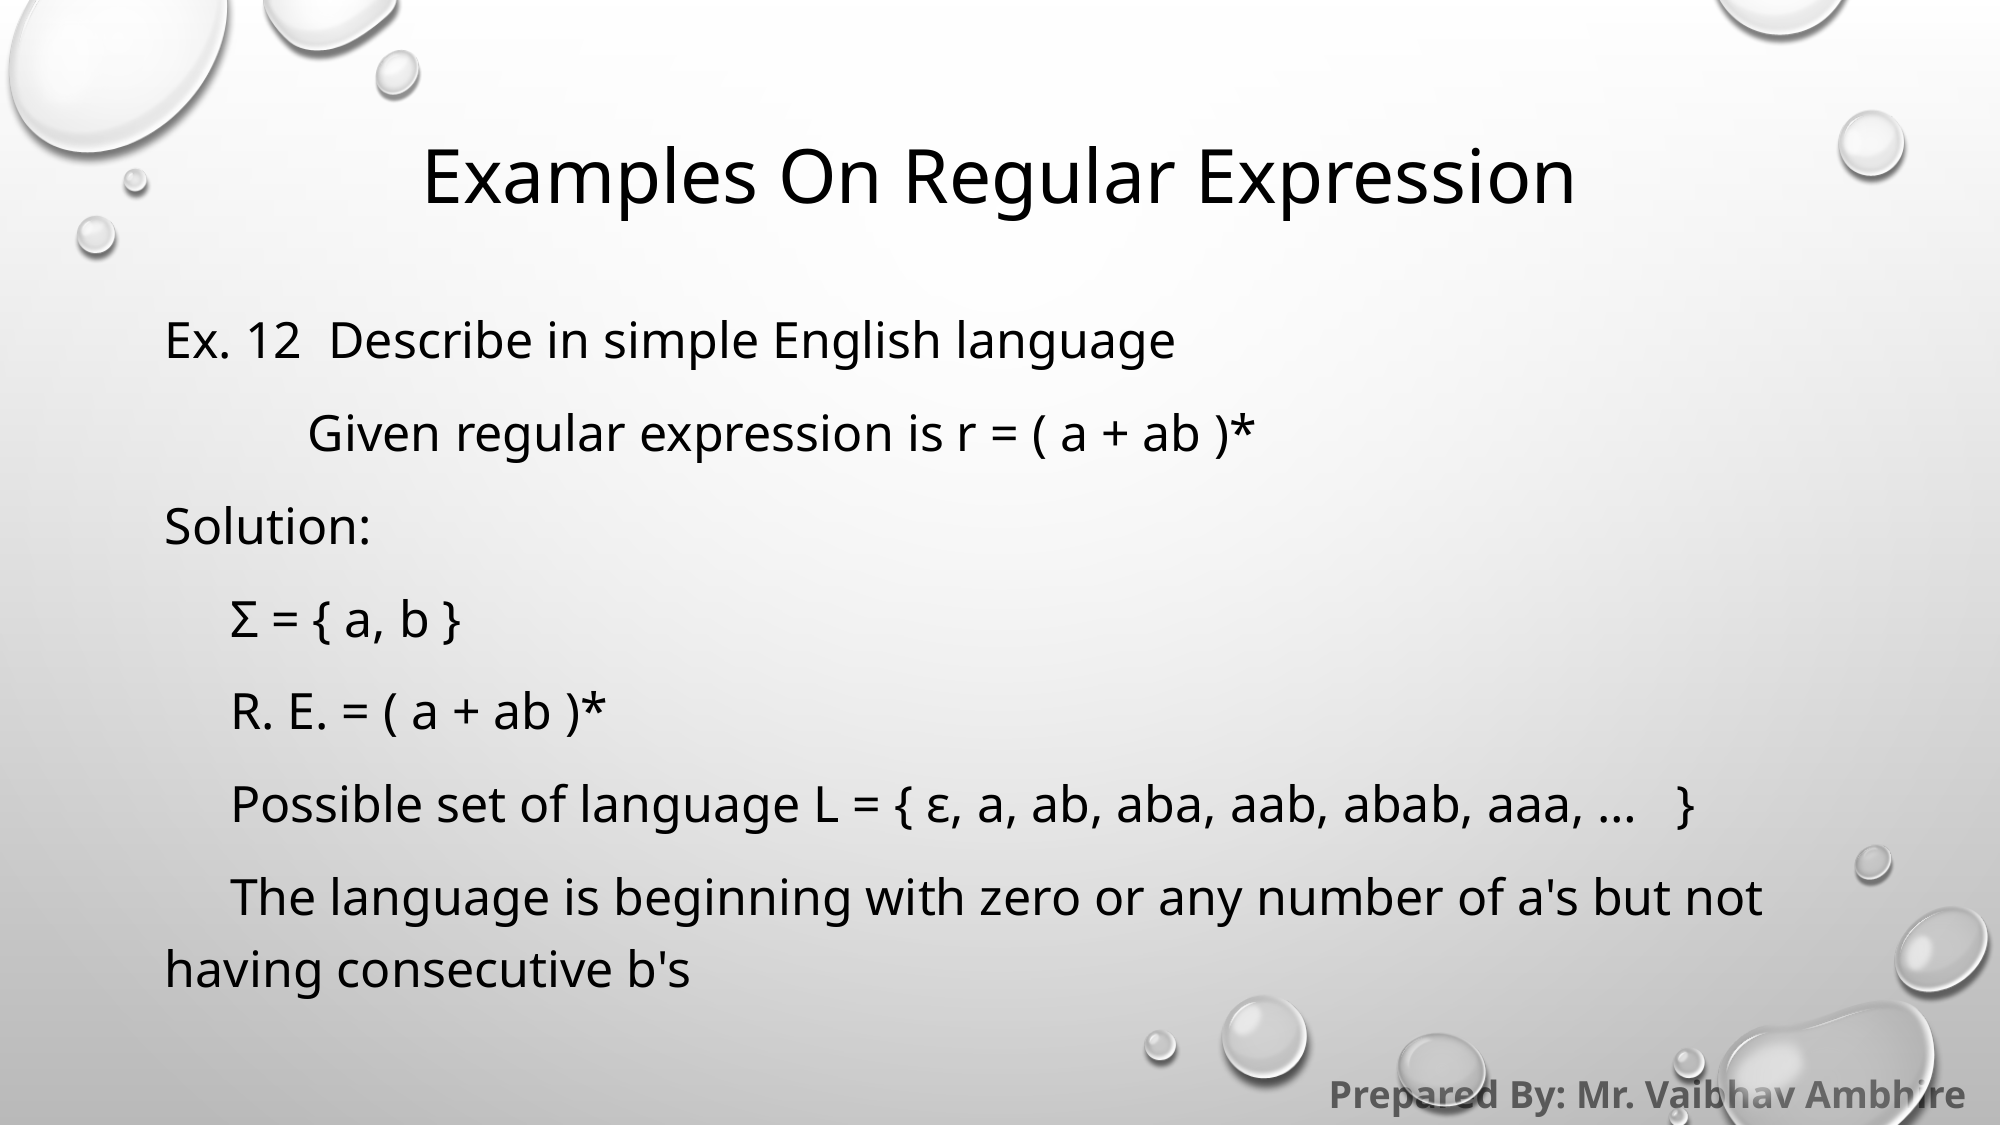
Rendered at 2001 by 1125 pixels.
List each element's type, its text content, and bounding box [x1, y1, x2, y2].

title Examples On Regular Expression [149, 101, 1851, 258]
list Ex. 12 Describe in simple English language Given regular expression is r = ( a + ab )* Solution: Σ = { a, b } R. E. = ( a + ab )* Possible set of language L = { ε, a, ab, aba, aab, abab, aaa, … } The language is beginning with zero or any number of a's but not having consecutive b's [149, 289, 1850, 1016]
picture [0, 0, 2000, 1125]
